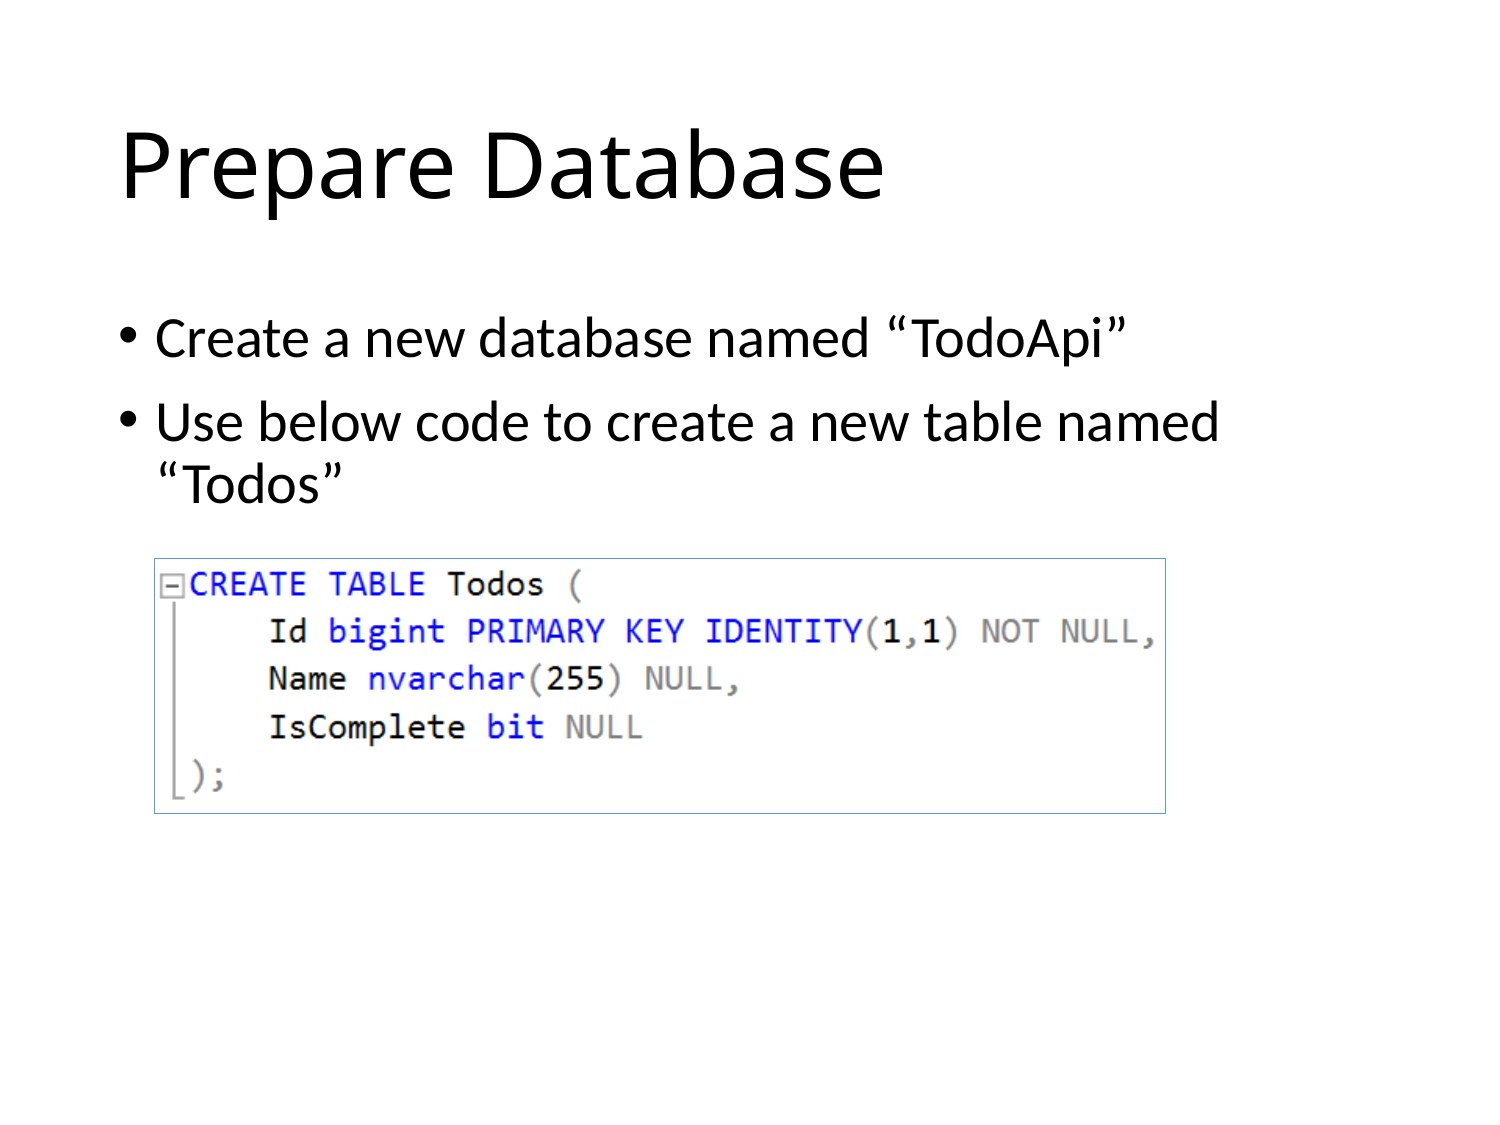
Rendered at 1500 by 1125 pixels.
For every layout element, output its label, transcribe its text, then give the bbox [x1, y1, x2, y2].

title Prepare Database [103, 59, 1397, 278]
picture [154, 558, 1166, 814]
list Create a new database named “TodoApi” Use below code to create a new table named “Todos” [103, 299, 1397, 1014]
